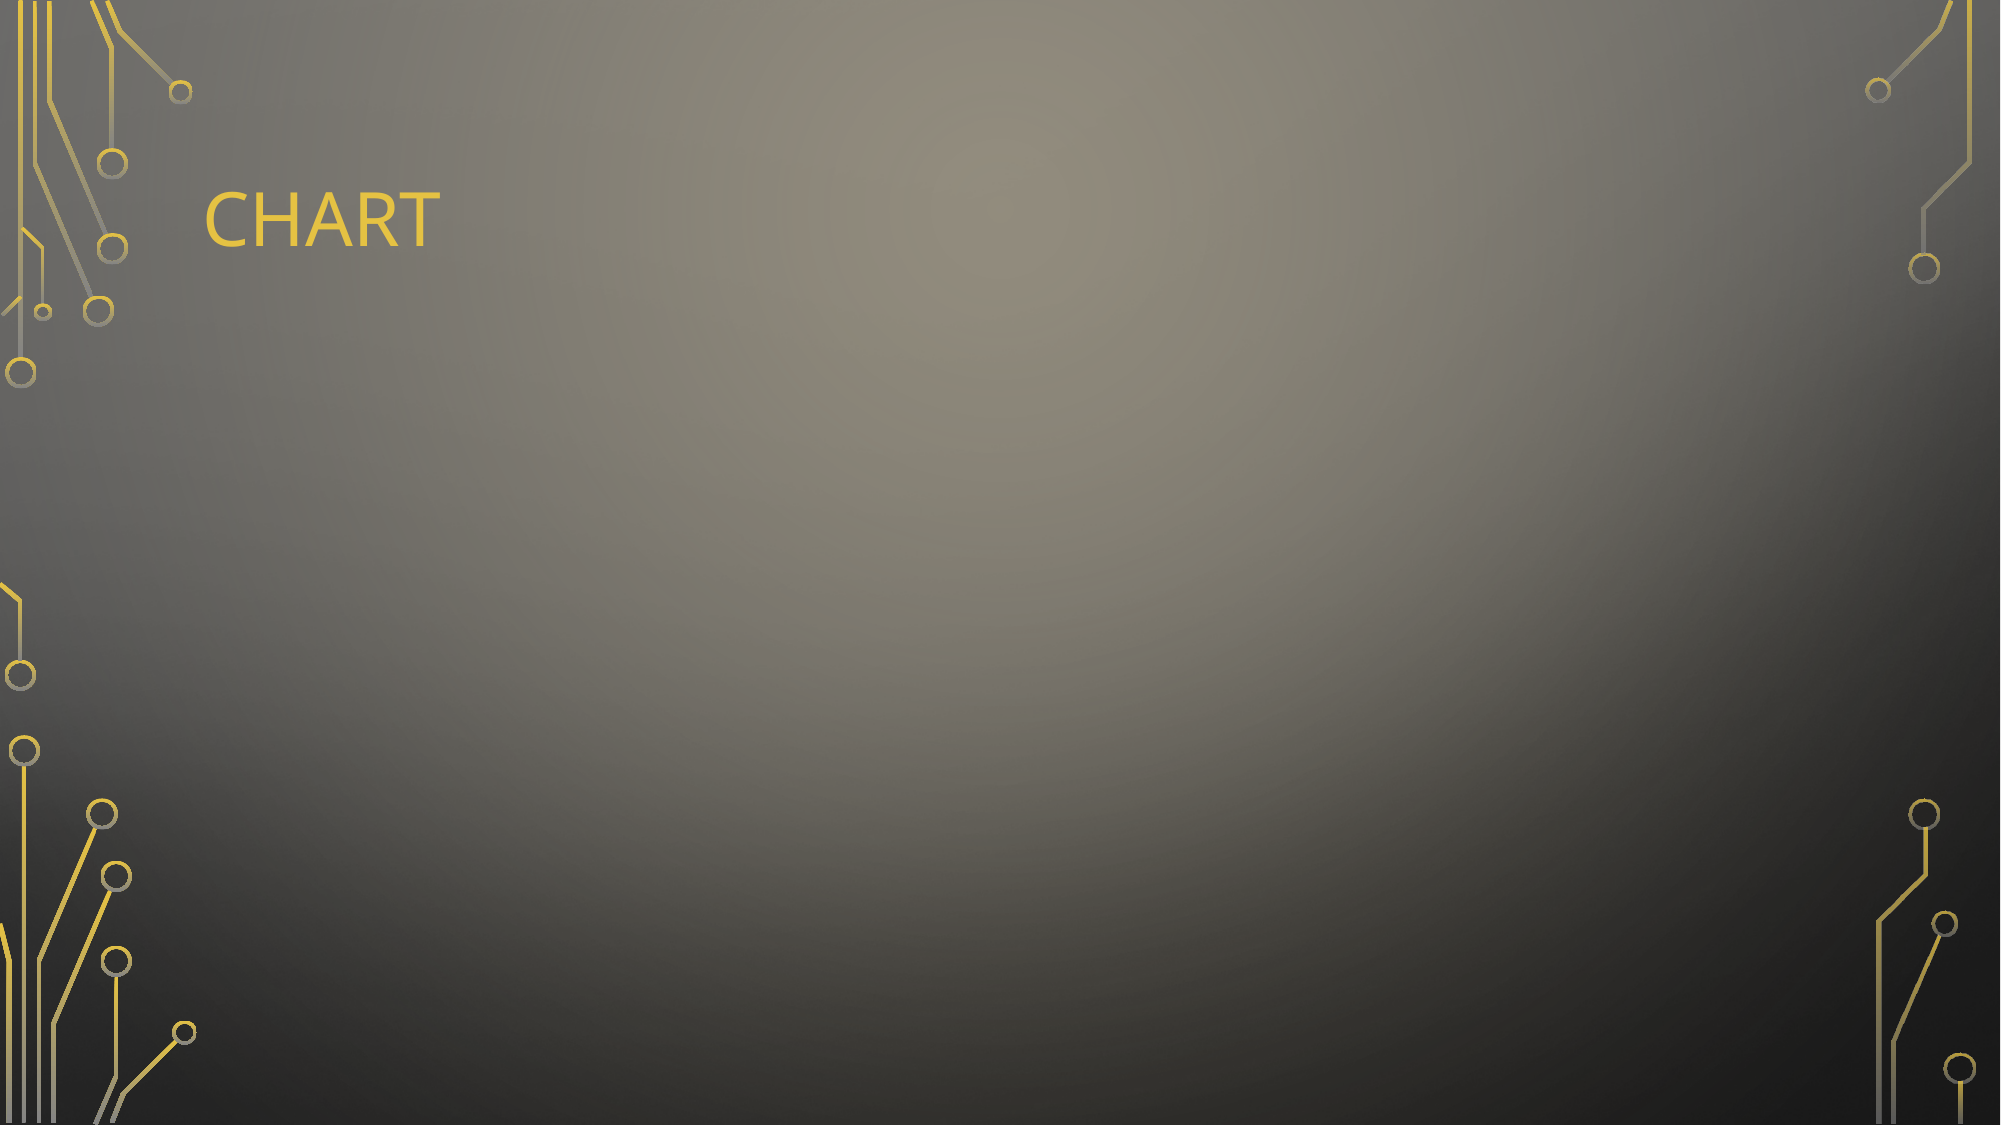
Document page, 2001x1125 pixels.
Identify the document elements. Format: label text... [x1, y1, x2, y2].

title Chart [187, 101, 1813, 344]
